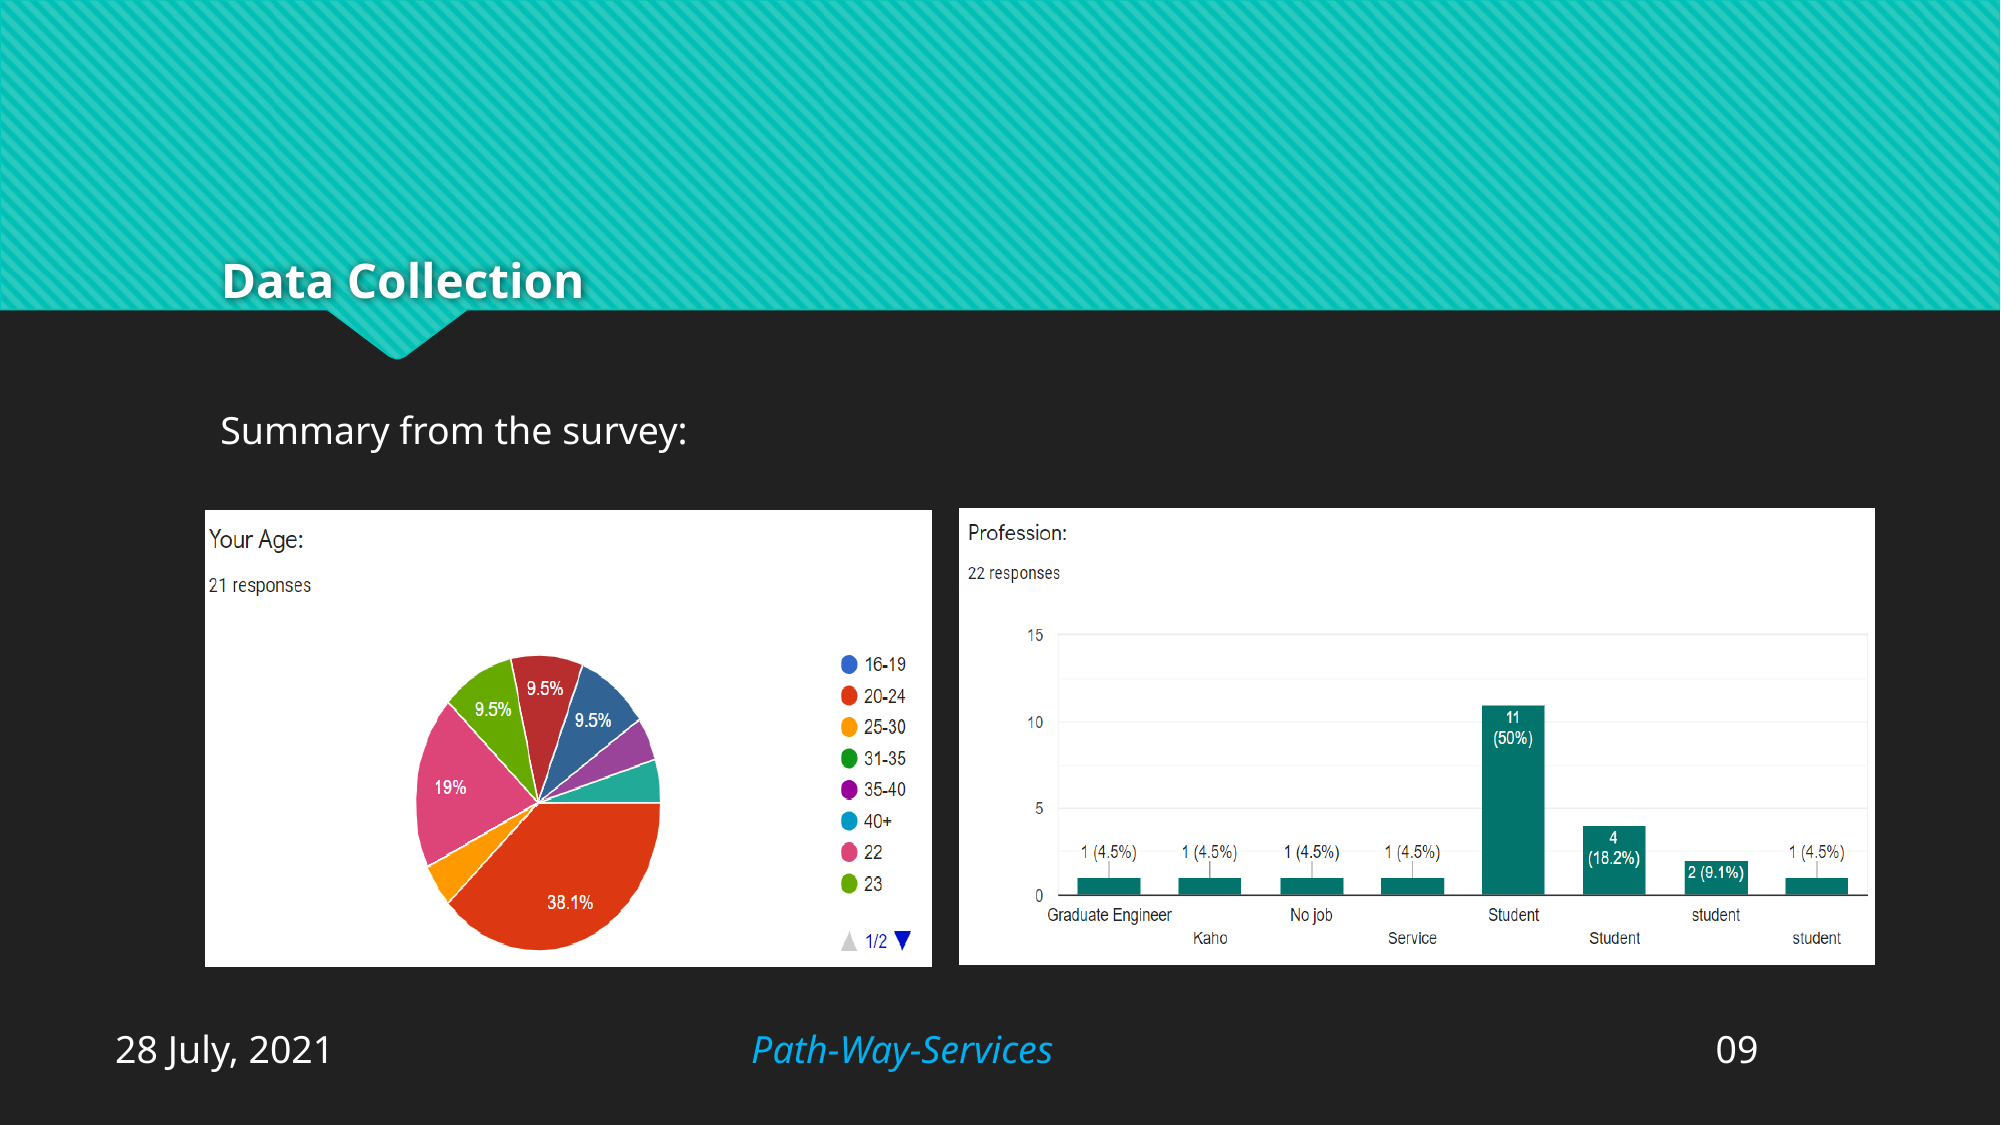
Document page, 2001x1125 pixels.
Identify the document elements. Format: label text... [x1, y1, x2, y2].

picture [205, 509, 933, 968]
text_box Summary from the survey: [205, 399, 1635, 459]
title Data Collection [205, 128, 1982, 430]
text_box Path-Way-Services [736, 1018, 1184, 1124]
text_box 09 [1700, 1018, 1774, 1079]
text_box 28 July, 2021 [100, 1018, 435, 1124]
picture [959, 508, 1875, 966]
